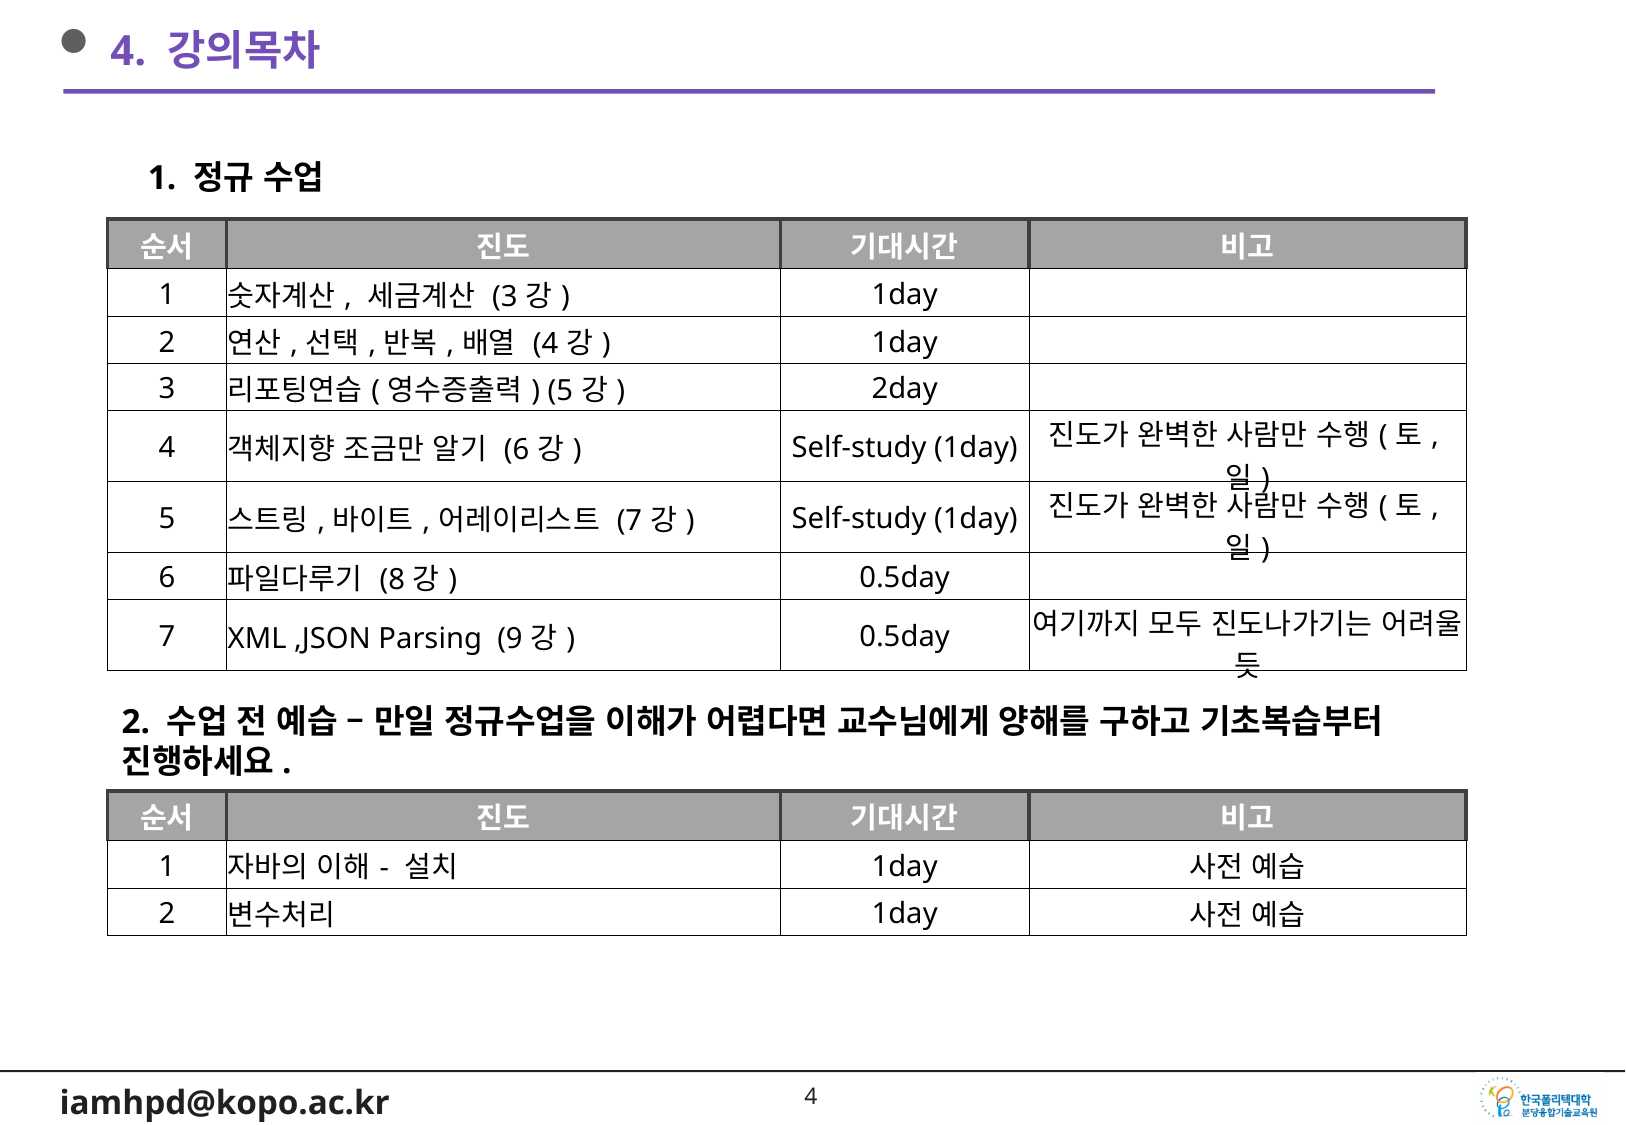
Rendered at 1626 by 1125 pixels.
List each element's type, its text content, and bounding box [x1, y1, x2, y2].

table_cell [1030, 553, 1466, 599]
table_cell 1day [781, 889, 1029, 935]
table_cell 자바의 이해- 설치 [227, 841, 780, 888]
table_header 순서 [109, 793, 225, 840]
table_cell 1day [781, 317, 1029, 363]
table_cell 진도가 완벽한 사람만 수행(토,일) [1030, 411, 1466, 481]
text_box [44, 0, 1604, 114]
table_cell [1030, 317, 1466, 363]
table_cell 객체지향 조금만 알기 (6강) [227, 411, 780, 481]
table_header 진도 [228, 221, 779, 268]
table_cell 0.5day [781, 553, 1029, 599]
table_cell 2 [108, 317, 226, 363]
table_header 진도 [228, 793, 779, 840]
picture [1476, 1072, 1604, 1125]
table_cell [1030, 269, 1466, 316]
table_header 기대시간 [782, 221, 1027, 268]
table_header 기대시간 [782, 793, 1027, 840]
table_cell 4 [108, 411, 226, 481]
table_cell 사전 예습 [1030, 841, 1466, 888]
table_cell 변수처리 [227, 889, 780, 935]
table_cell 2day [781, 364, 1029, 410]
table_cell [1030, 364, 1466, 410]
text_box 3 [765, 1072, 857, 1123]
table_cell 스트링,바이트,어레이리스트 (7강) [227, 482, 780, 552]
table_cell 사전 예습 [1030, 889, 1466, 935]
table_header 비고 [1031, 221, 1464, 268]
table_cell 6 [108, 553, 226, 599]
table_cell 2 [108, 889, 226, 935]
table_cell 1 [108, 841, 226, 888]
table_cell 연산,선택,반복,배열 (4강) [227, 317, 780, 363]
table_cell 리포팅연습(영수증출력) (5강) [227, 364, 780, 410]
table_cell 1 [108, 269, 226, 316]
table_cell Self-study (1day) [781, 411, 1029, 481]
table_cell 1day [781, 841, 1029, 888]
table_cell 7 [108, 600, 226, 670]
text_box 2. 수업 전 예습 – 만일 정규수업을 이해가 어렵다면 교수님에게 양해를 구하고 기초복습부터 진행하세요. [107, 693, 1463, 788]
text_box 4. 강의목차 [95, 16, 337, 82]
table_cell 파일다루기 (8강) [227, 553, 780, 599]
table_cell XML ,JSON Parsing (9강) [227, 600, 780, 670]
table_cell 3 [108, 364, 226, 410]
text_box 1. 정규 수업 [133, 149, 1489, 204]
table_cell 1day [781, 269, 1029, 316]
table_cell 진도가 완벽한 사람만 수행(토,일) [1030, 482, 1466, 552]
table_cell Self-study (1day) [781, 482, 1029, 552]
table_header 비고 [1031, 793, 1464, 840]
table_header 순서 [109, 221, 225, 268]
table_cell 숫자계산, 세금계산 (3강) [227, 269, 780, 316]
table_cell 0.5day [781, 600, 1029, 670]
table_cell 5 [108, 482, 226, 552]
table_cell 여기까지 모두 진도나가기는 어려울 듯 [1030, 600, 1466, 670]
